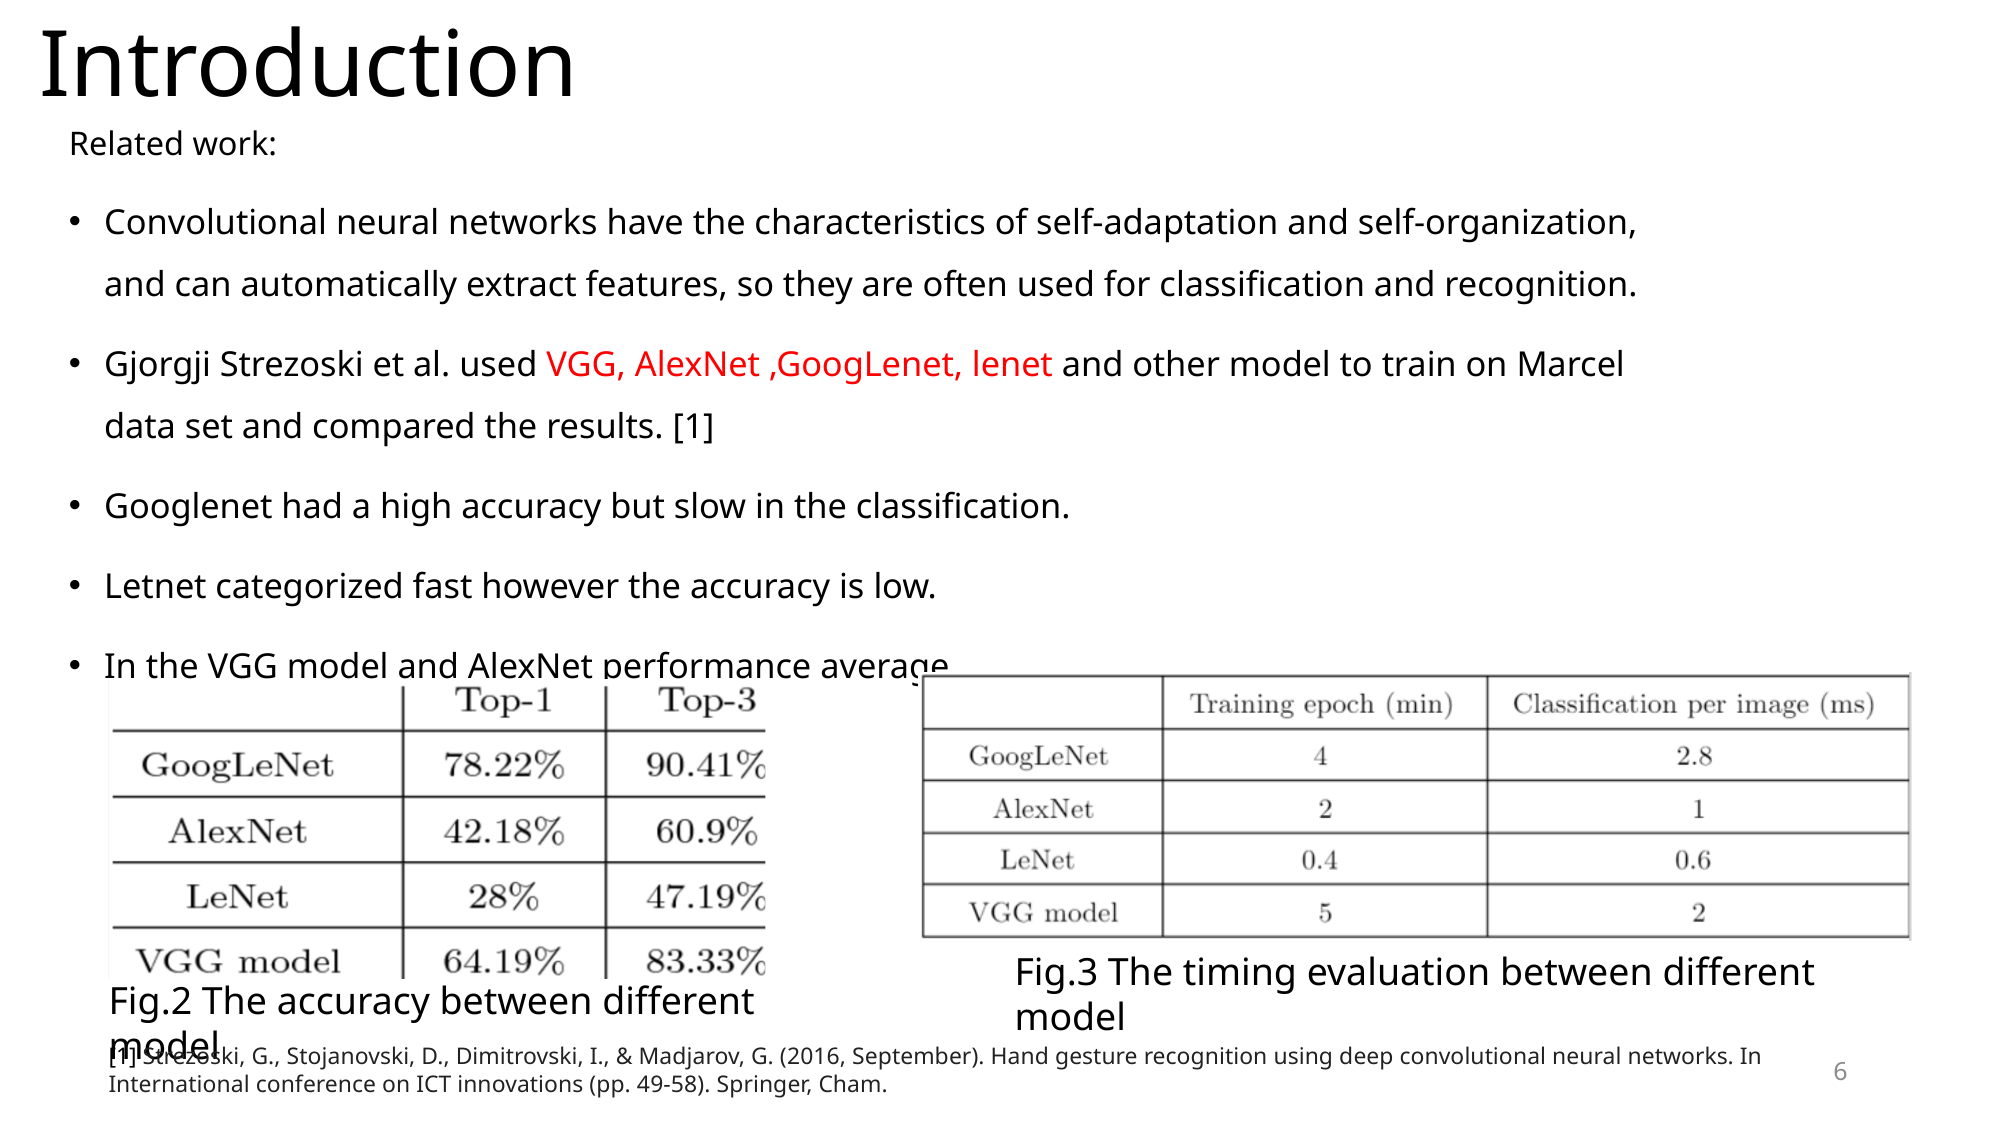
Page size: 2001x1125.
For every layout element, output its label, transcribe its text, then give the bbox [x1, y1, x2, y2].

picture [108, 679, 766, 979]
title Introduction [24, 0, 1750, 176]
picture [918, 672, 1912, 941]
text_box [1] Strezoski, G., Stojanovski, D., Dimitrovski, I., & Madjarov, G. (2016, September). Hand gesture recognition using deep convolutional neural networks. In International conference on ICT innovations (pp. 49-58). Springer, Cham. [93, 1034, 1798, 1125]
list Related work: Convolutional neural networks have the characteristics of self-adaptation and self-organization, and can automatically extract features, so they are often used for classification and recognition. Gjorgji Strezoski et al. used VGG, AlexNet ,GoogLenet, lenet and other model to train on Marcel data set and compared the results. [1] Googlenet had a high accuracy but slow in the classification. Letnet categorized fast however the accuracy is low. In the VGG model and AlexNet performance average. [53, 176, 1660, 700]
slide_number 6 [1798, 1042, 1863, 1103]
text_box Fig.2 The accuracy between different model [93, 969, 862, 1034]
text_box Fig.3 The timing evaluation between different model [999, 941, 1894, 1046]
